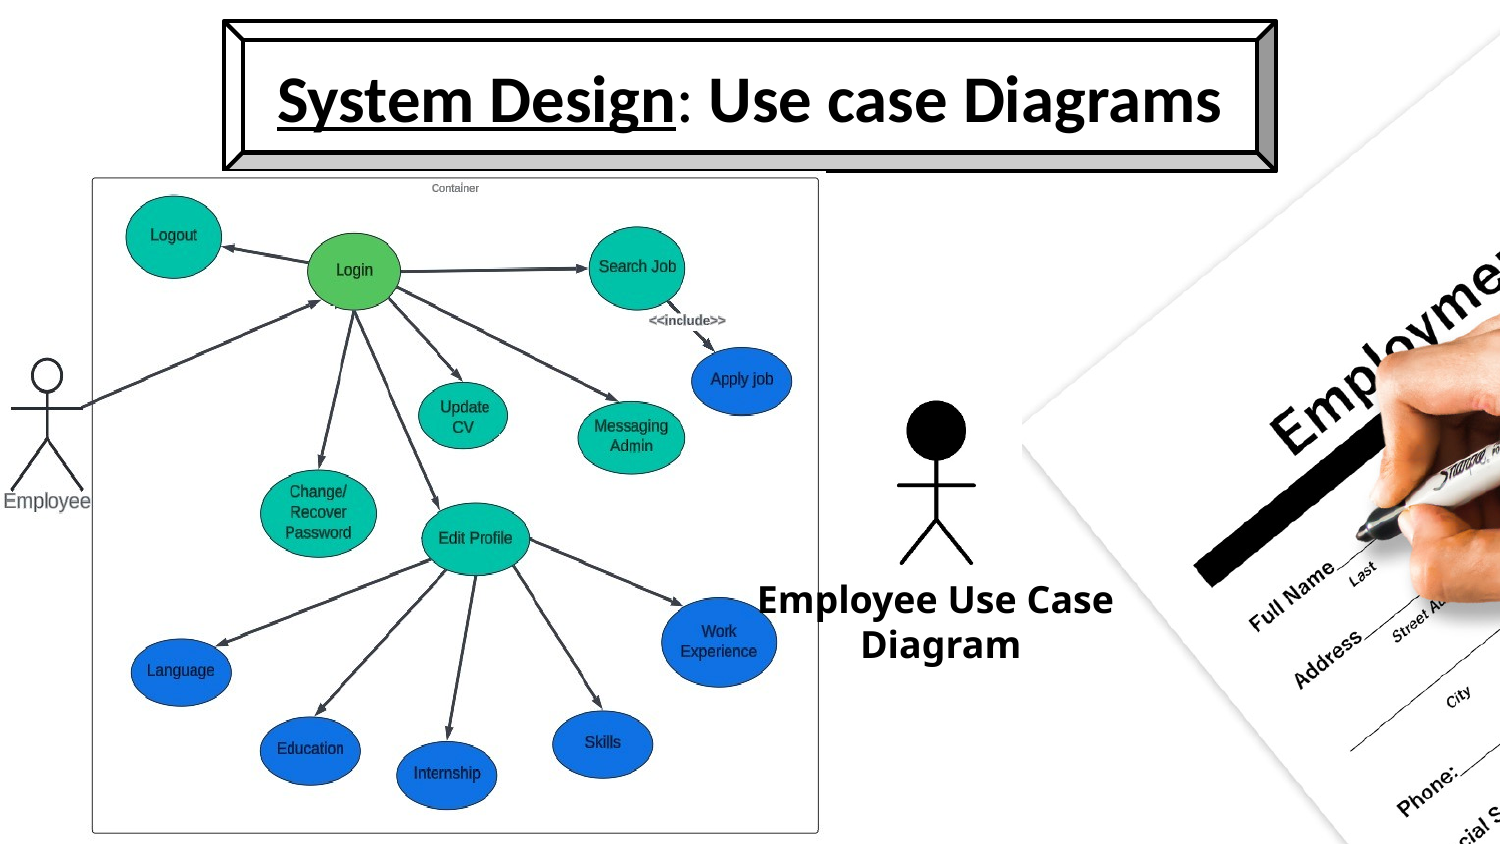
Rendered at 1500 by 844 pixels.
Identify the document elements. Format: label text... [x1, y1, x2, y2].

picture [0, 0, 1500, 844]
text_box System Design: Use case Diagrams [222, 19, 1278, 173]
text_box Employee Use Case Diagram [829, 568, 1130, 673]
